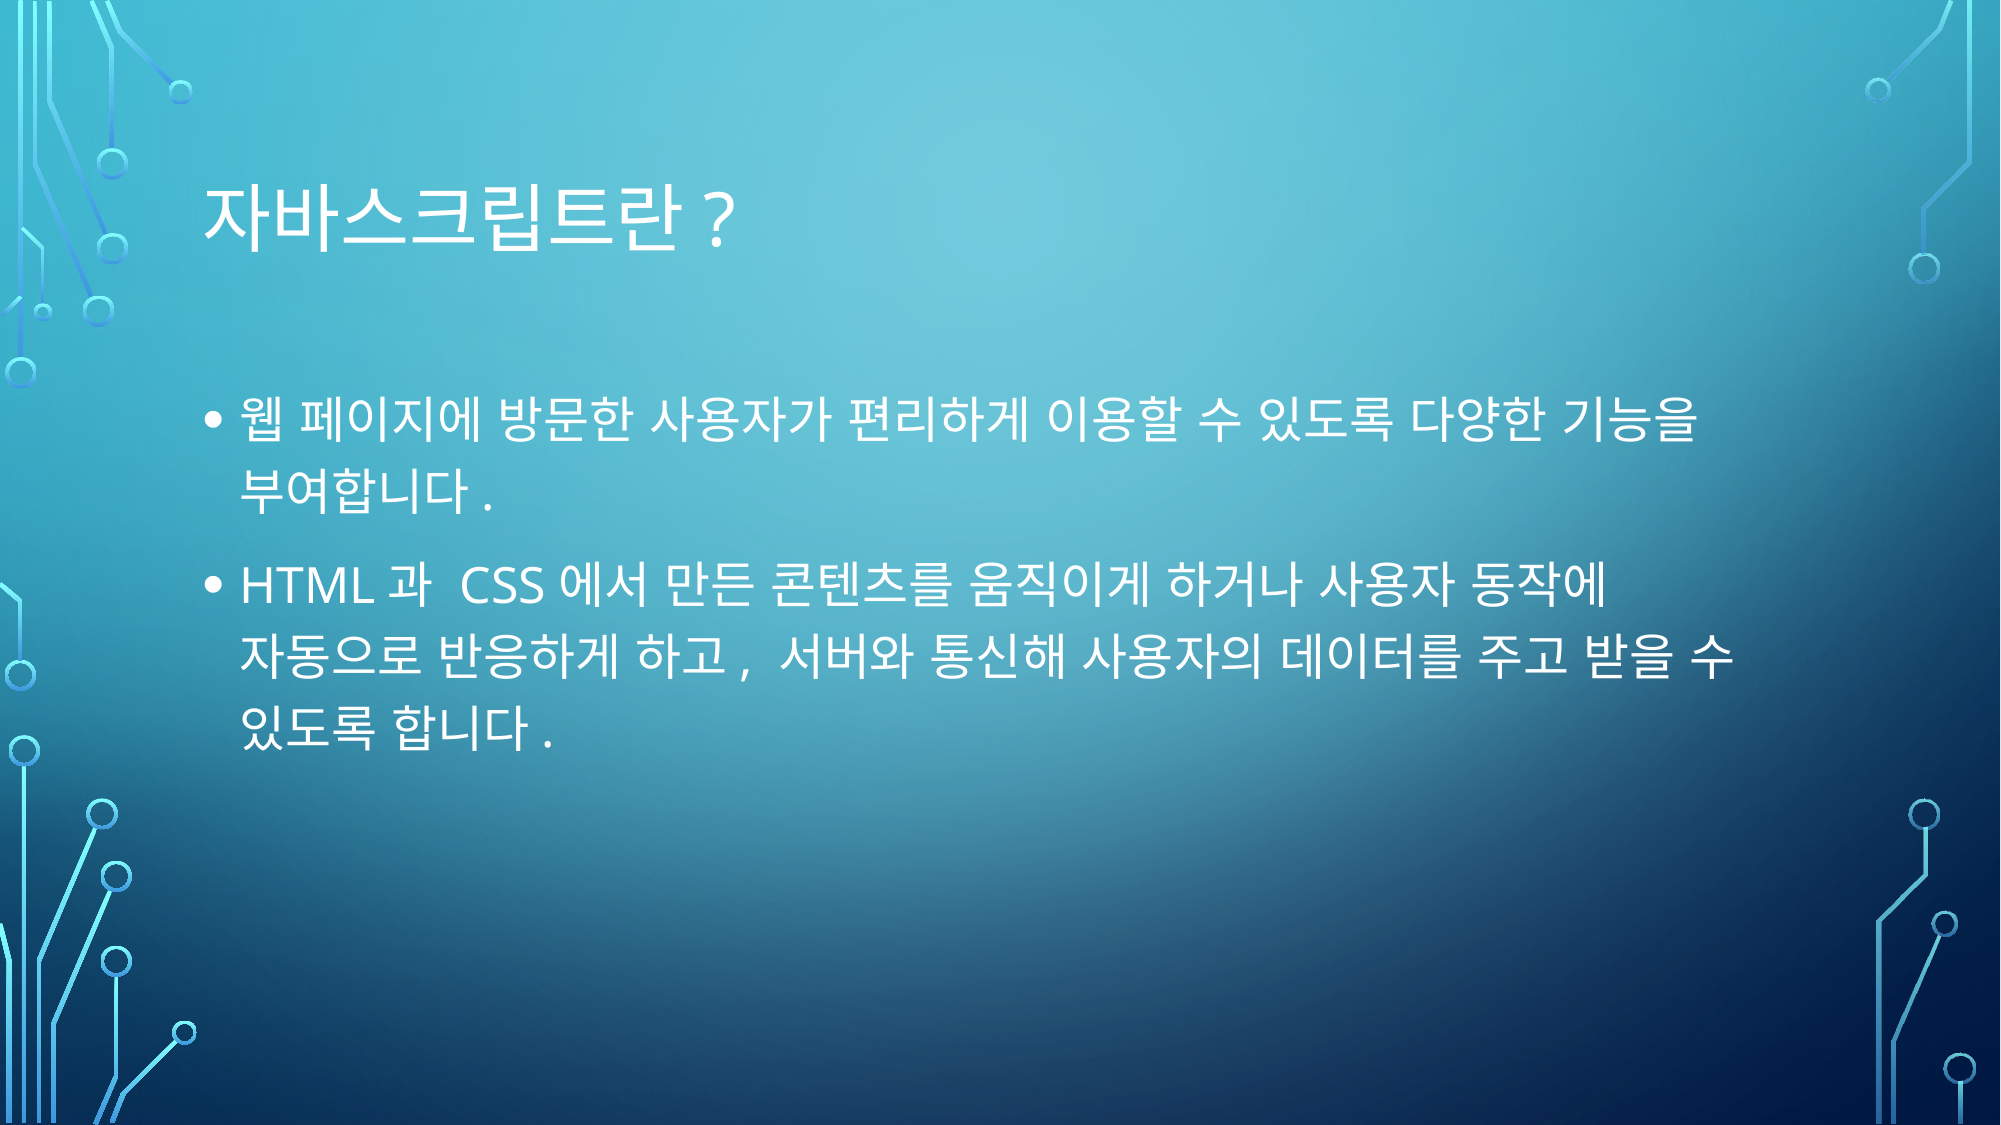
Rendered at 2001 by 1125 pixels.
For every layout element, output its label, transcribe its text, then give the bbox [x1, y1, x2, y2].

list 웹 페이지에 방문한 사용자가 편리하게 이용할 수 있도록 다양한 기능을 부여합니다. HTML과 CSS에서 만든 콘텐츠를 움직이게 하거나 사용자 동작에 자동으로 반응하게 하고, 서버와 통신해 사용자의 데이터를 주고 받을 수 있도록 합니다. [187, 369, 1813, 950]
title 자바스크립트란? [187, 101, 1813, 344]
